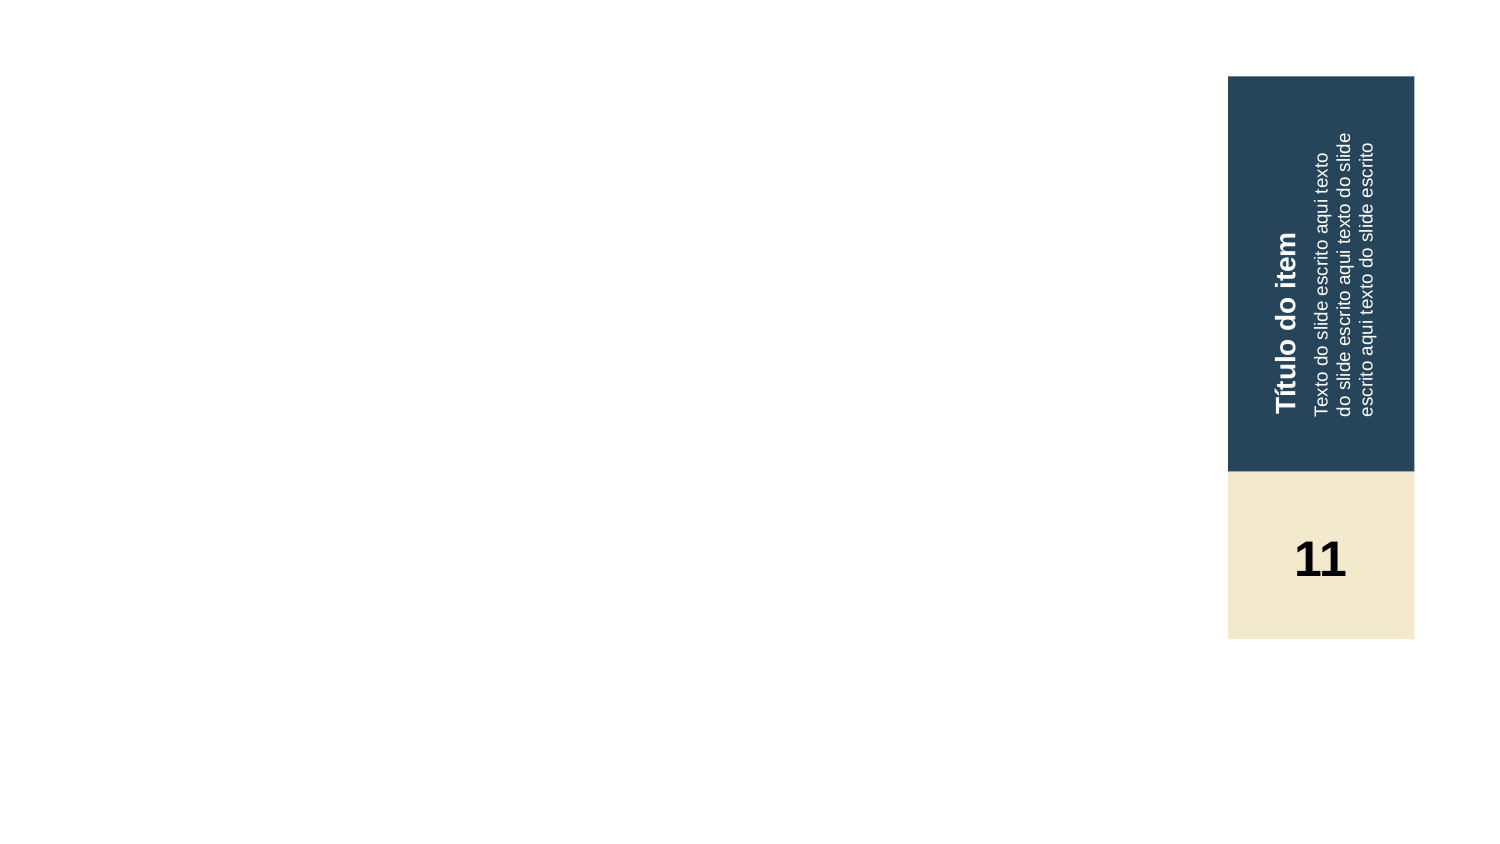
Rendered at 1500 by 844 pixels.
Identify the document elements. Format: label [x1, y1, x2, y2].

picture [0, 76, 1500, 768]
